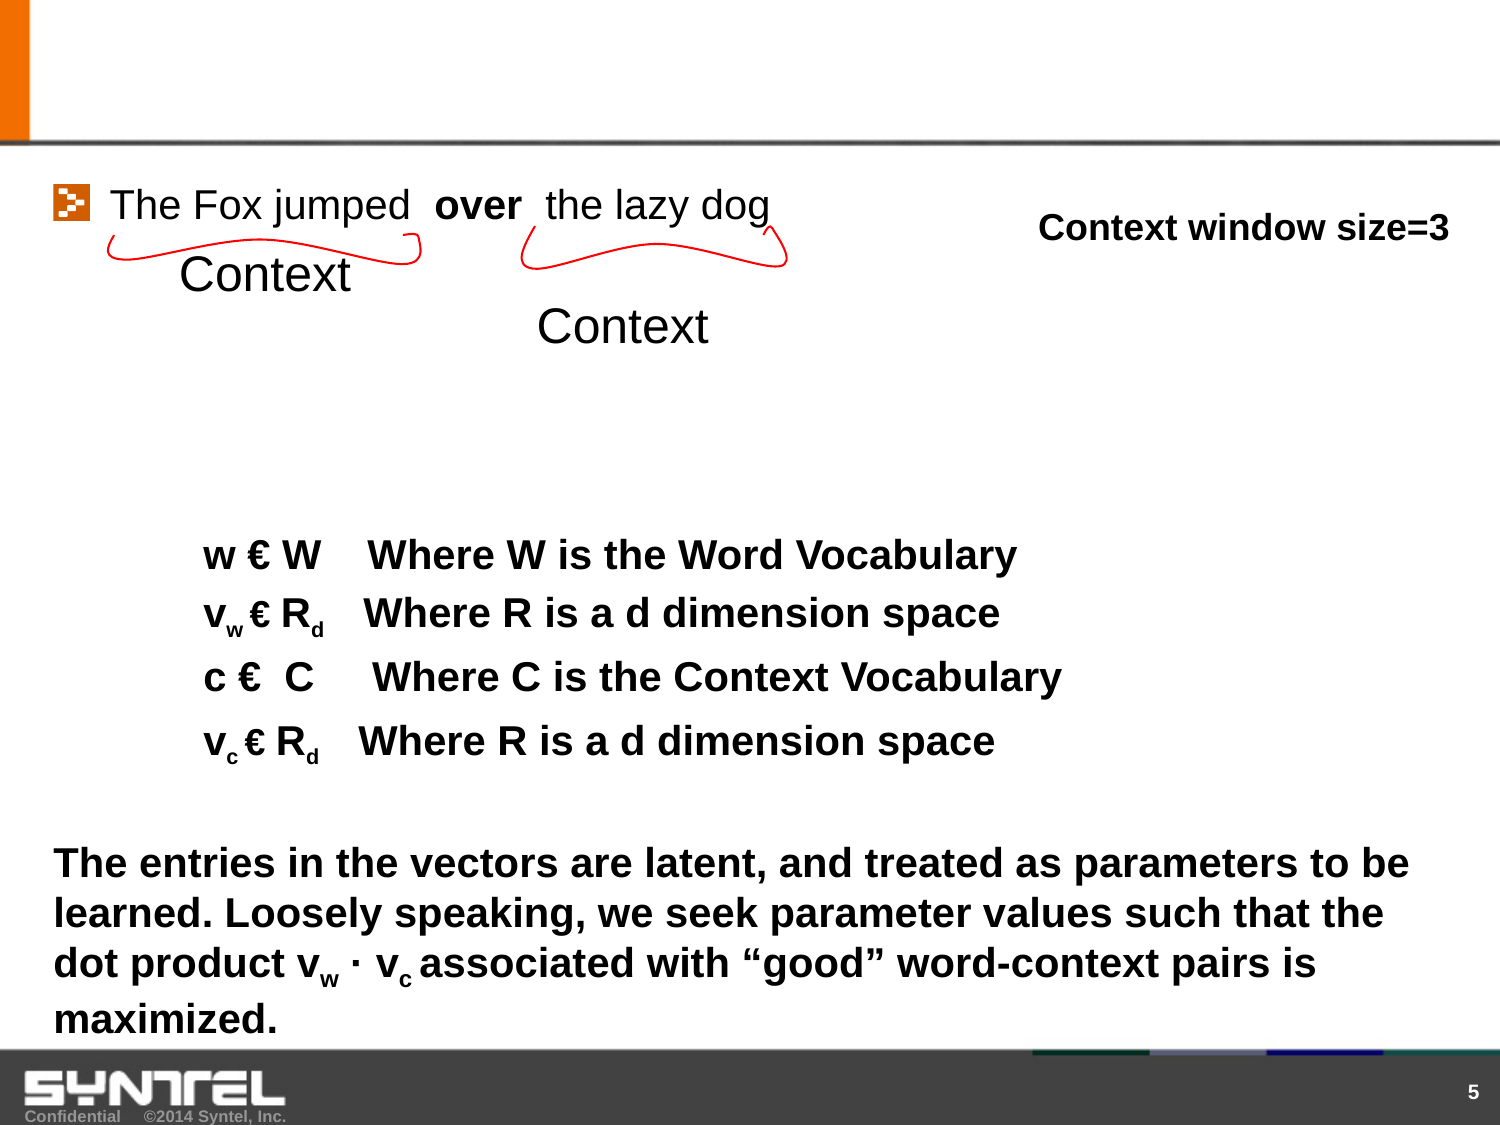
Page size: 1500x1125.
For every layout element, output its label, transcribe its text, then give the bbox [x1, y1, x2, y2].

slide_number 5 [1314, 1064, 1480, 1122]
text_box Context [107, 233, 421, 265]
text_box Context window size=3 [1023, 195, 1466, 256]
picture [0, 0, 1500, 1125]
text_box Context [521, 226, 787, 269]
list The Fox jumped over the lazy dog w € W Where W is the Word Vocabulary vw € Rd Where R is a d dimension space c € C Where C is the Context Vocabulary vc € Rd Where R is a d dimension space The entries in the vectors are latent, and treated as parameters to be learned. Loosely speaking, we seek parameter values such that the dot product vw · vc associated with “good” word-context pairs is maximized. [38, 169, 1462, 1024]
